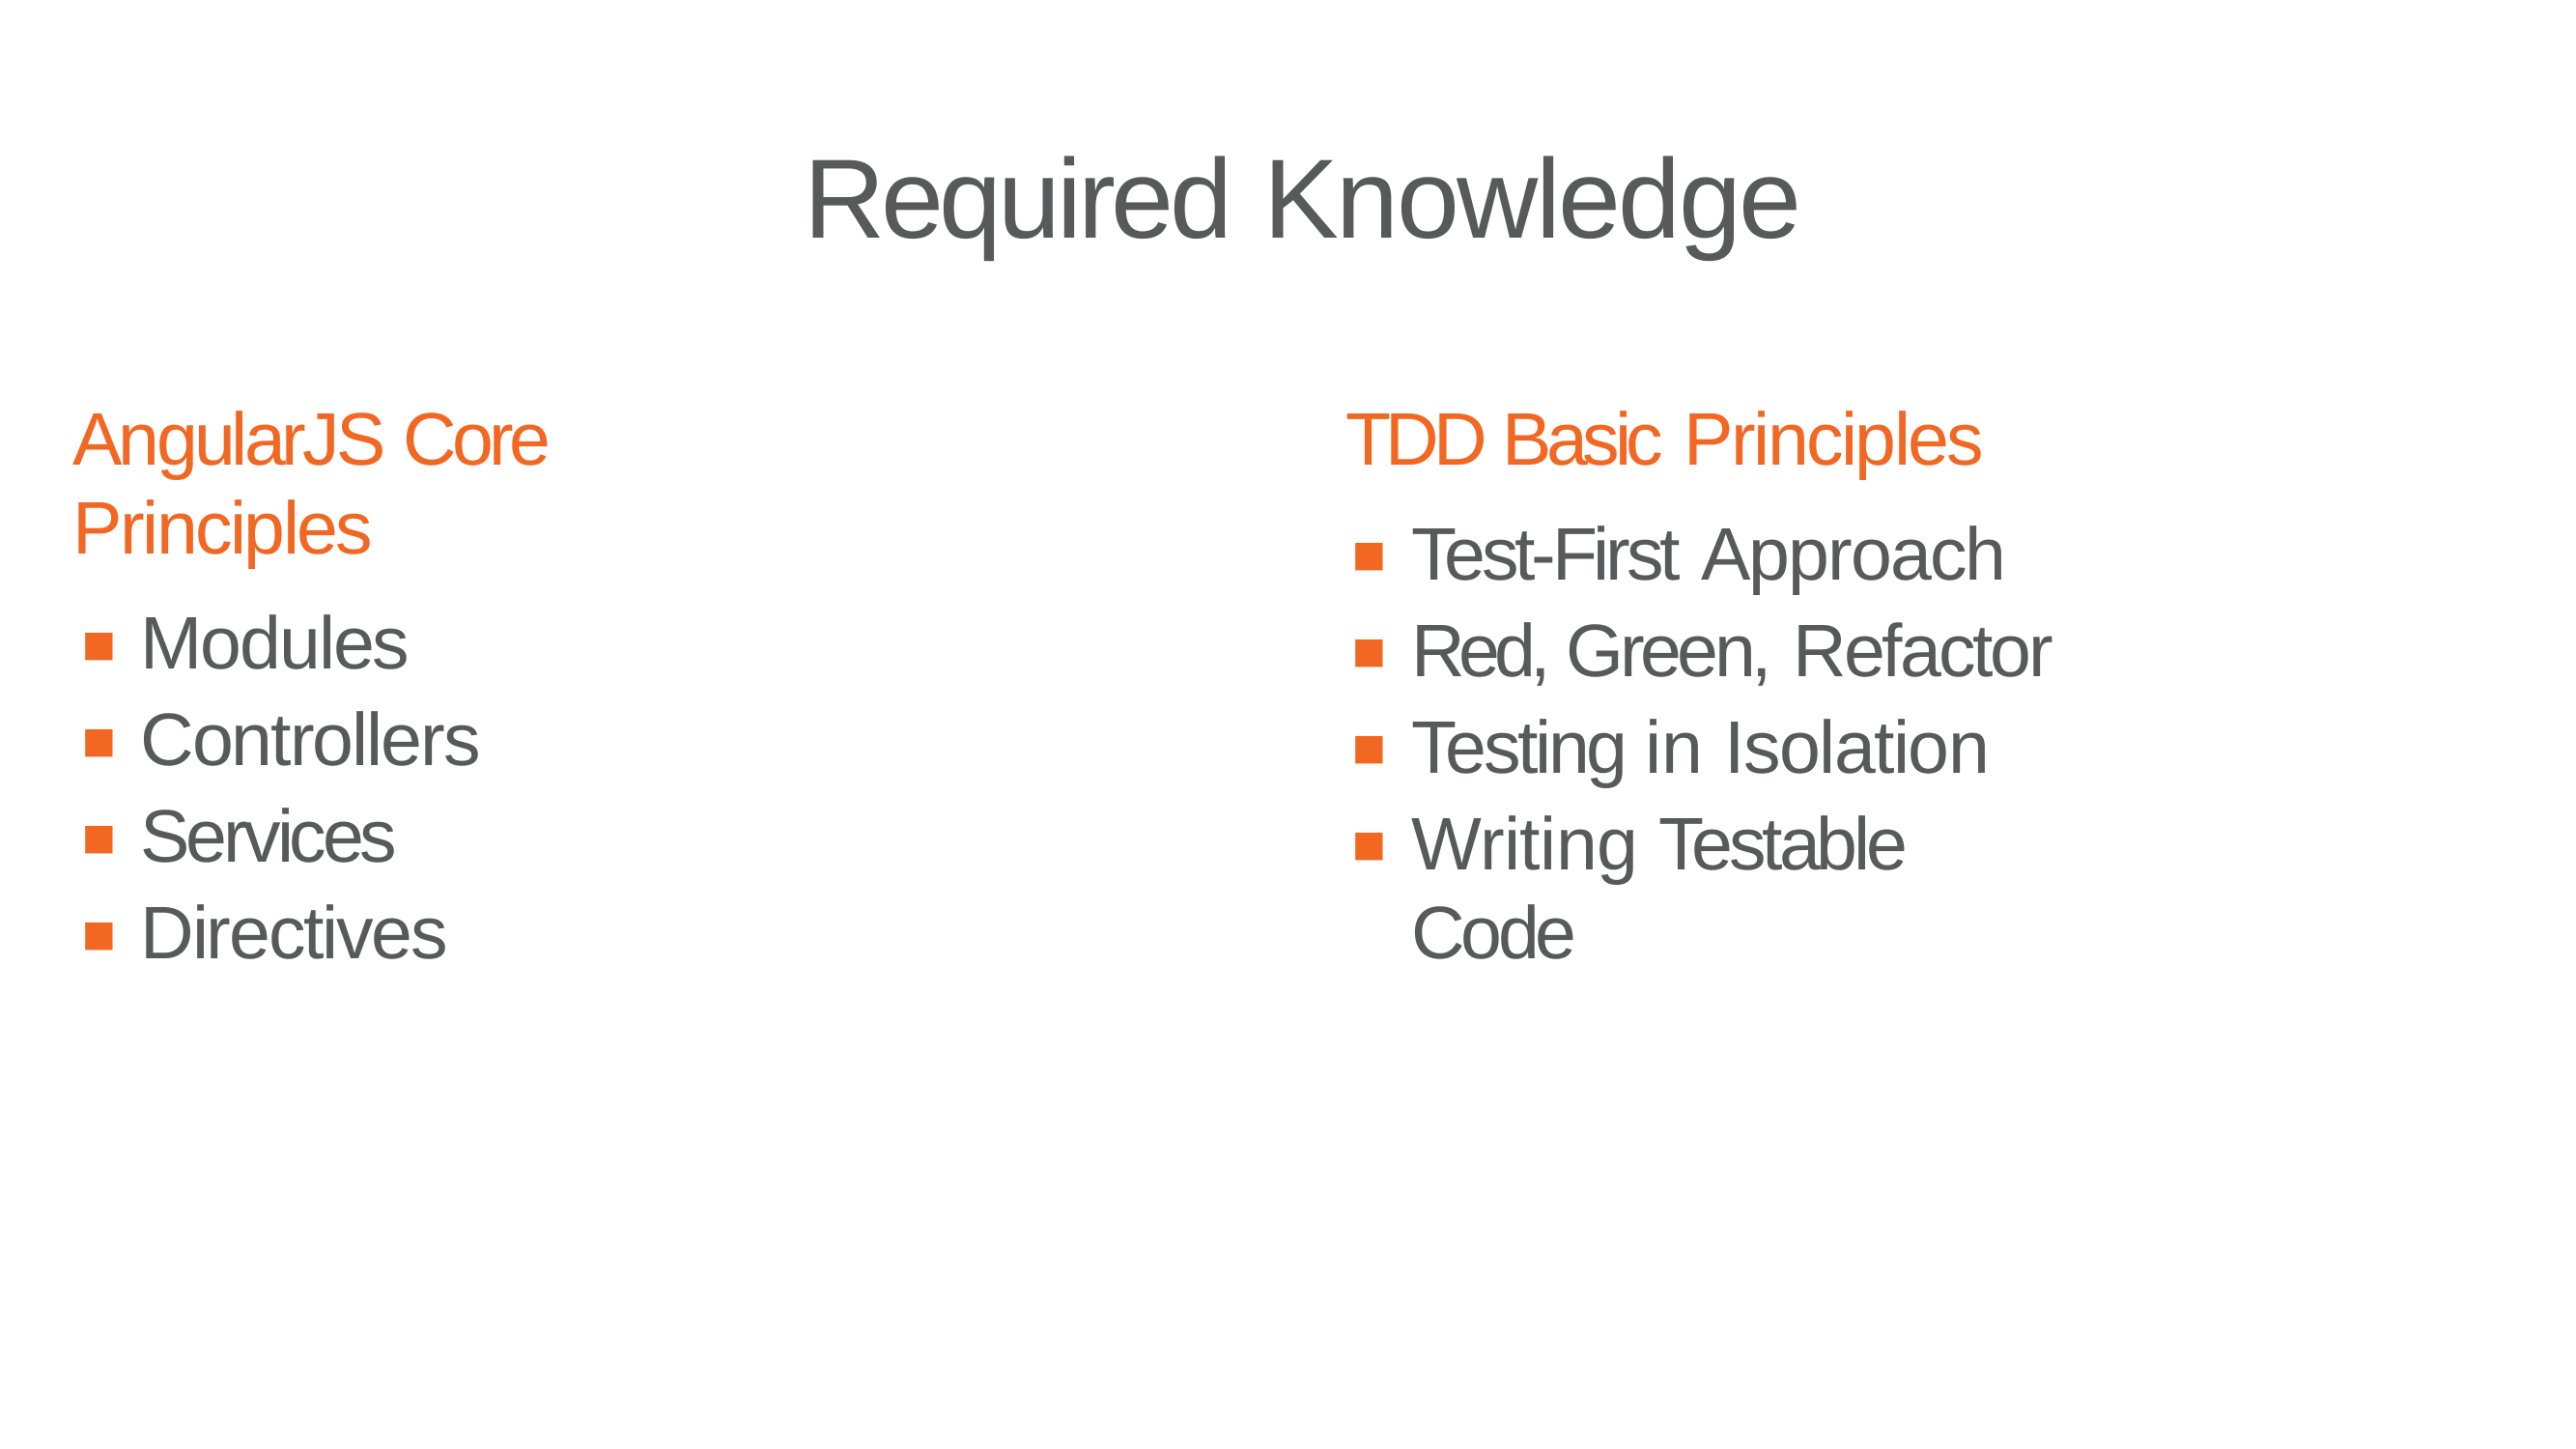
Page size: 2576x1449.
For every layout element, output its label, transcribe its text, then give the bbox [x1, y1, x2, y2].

text_box TDD Basic Principles Test-First Approach Red, Green, Refactor Testing in Isolation Writing Testable Code [1344, 389, 2090, 975]
title Required Knowledge [328, 126, 2248, 368]
text_box AngularJS Core Principles Modules Controllers Services Directives [71, 389, 862, 975]
